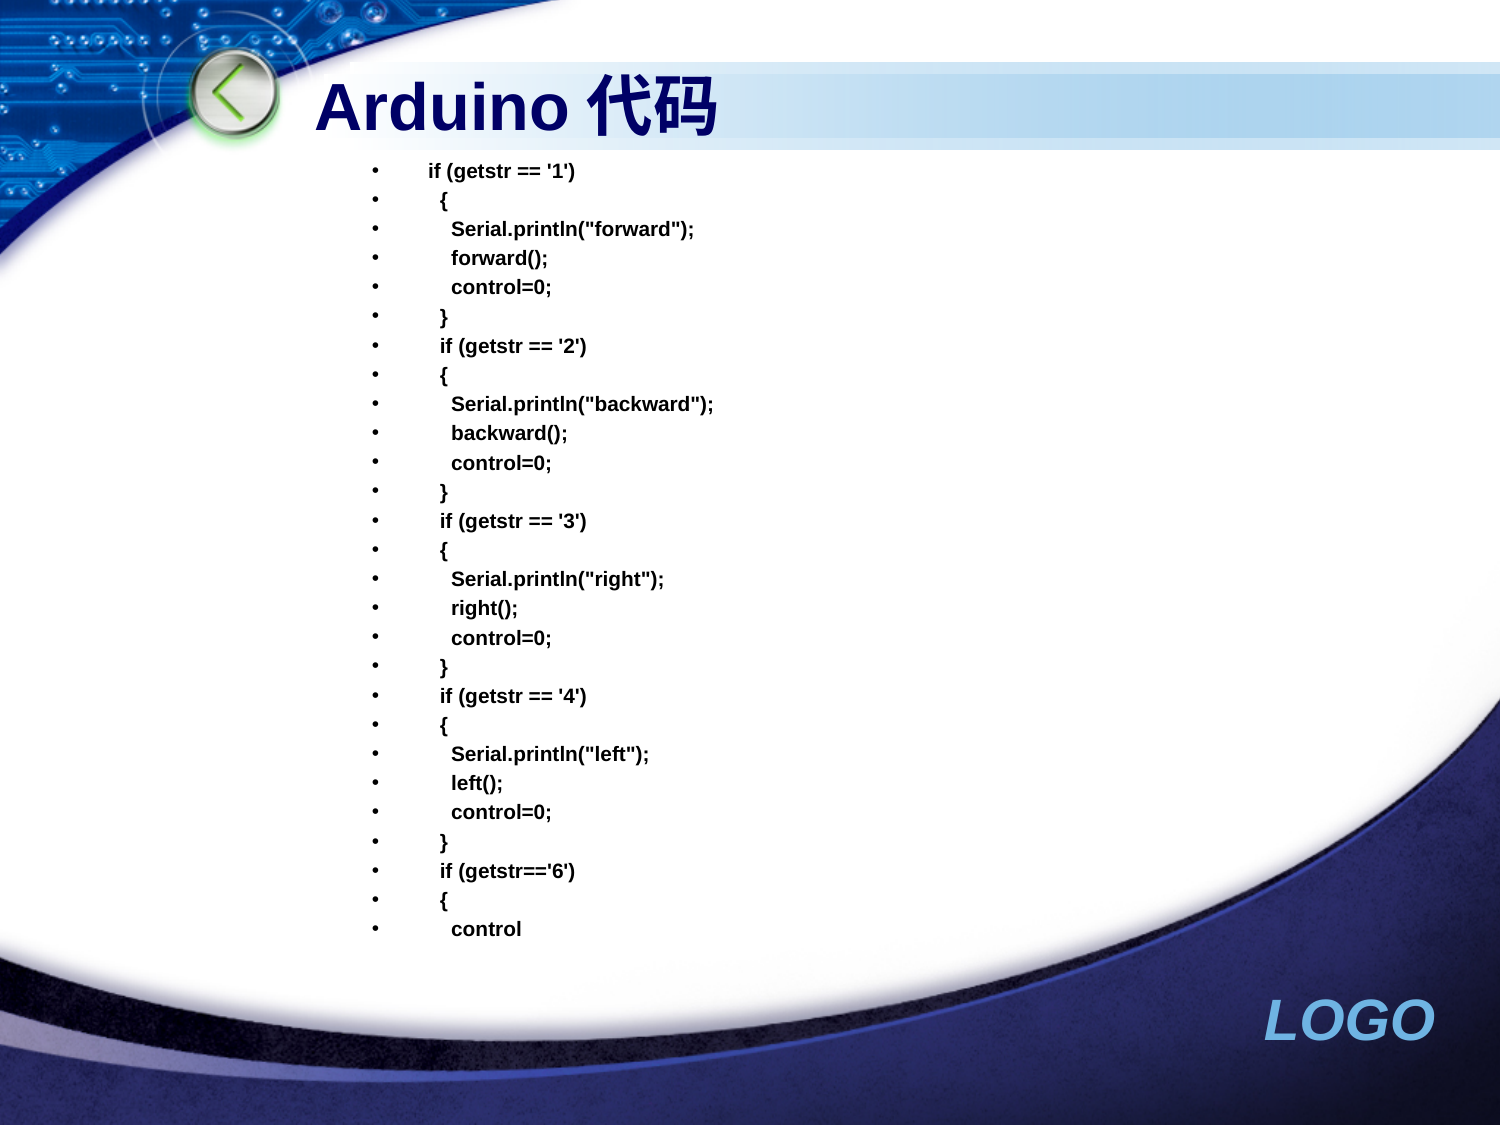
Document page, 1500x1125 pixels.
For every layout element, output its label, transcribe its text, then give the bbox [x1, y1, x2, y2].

text_box if (getstr == '1') { Serial.println("forward"); forward(); control=0; } if (getstr == '2') { Serial.println("backward"); backward(); control=0; } if (getstr == '3') { Serial.println("right"); right(); control=0; } if (getstr == '4') { Serial.println("left"); left(); control=0; } if (getstr=='6') { control [356, 149, 1026, 956]
title Arduino代码 [299, 57, 1438, 151]
picture [0, 0, 1500, 1125]
